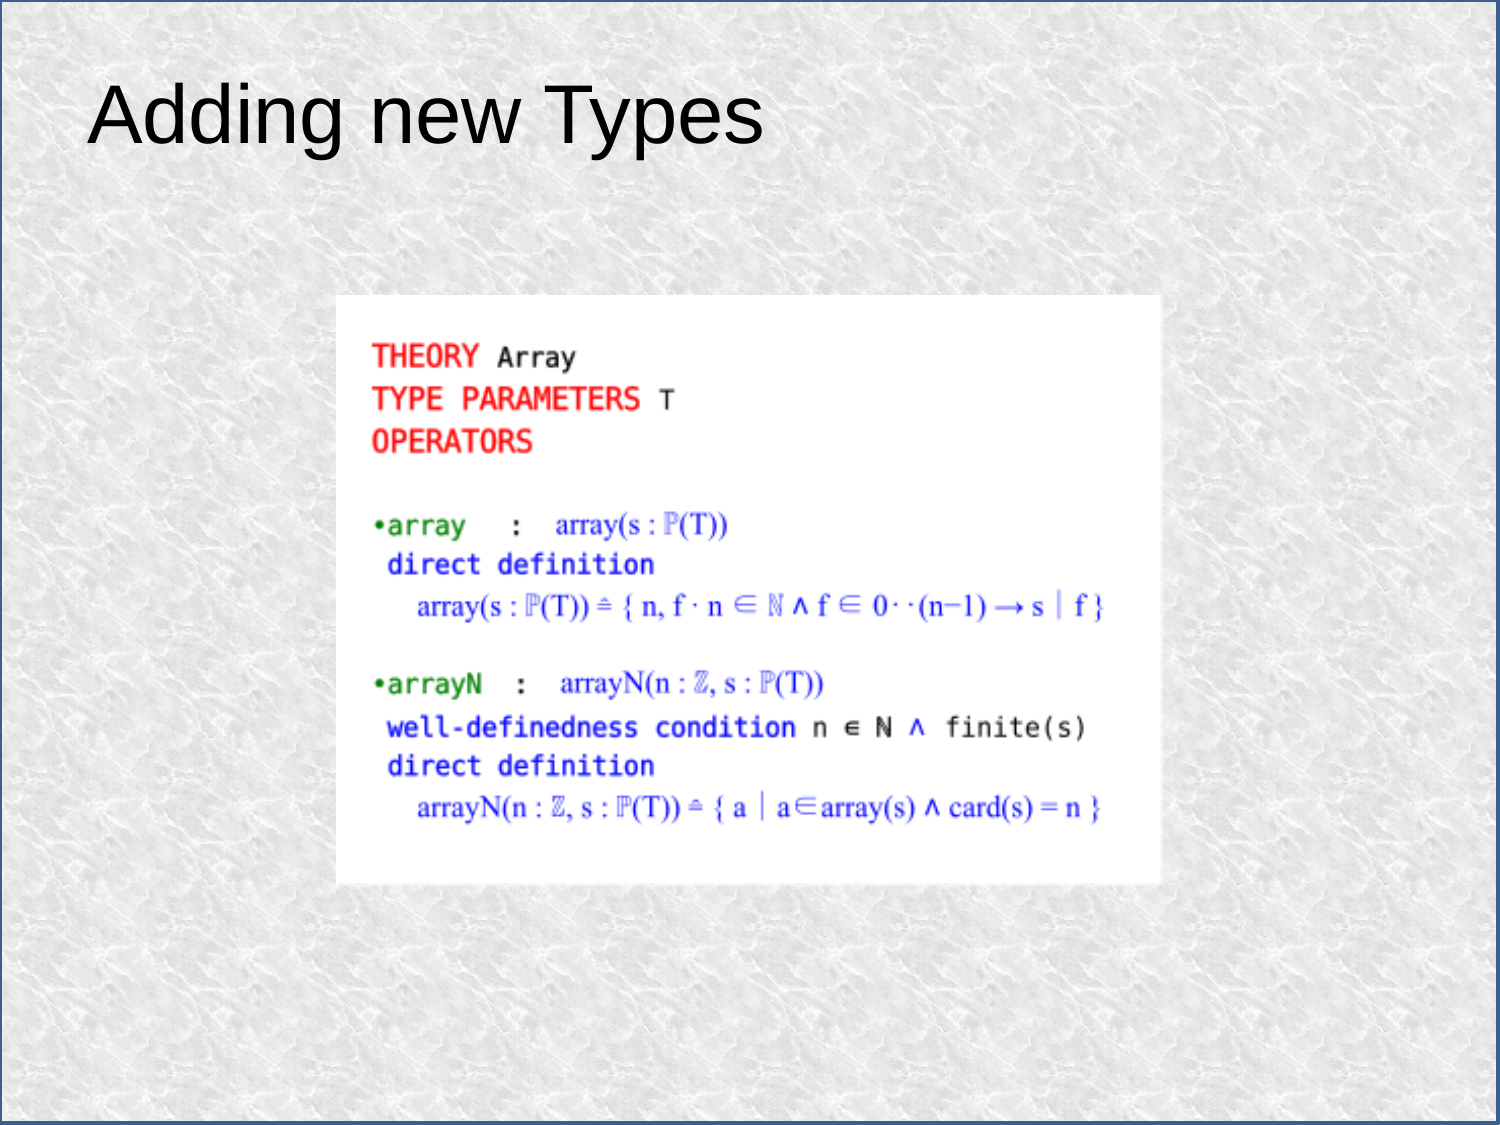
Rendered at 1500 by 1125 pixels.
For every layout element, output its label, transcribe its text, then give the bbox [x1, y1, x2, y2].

picture [336, 294, 1164, 886]
text_box Adding new Types [72, 53, 1110, 143]
text_box [141, 277, 1369, 897]
text_box [0, 0, 1499, 1124]
